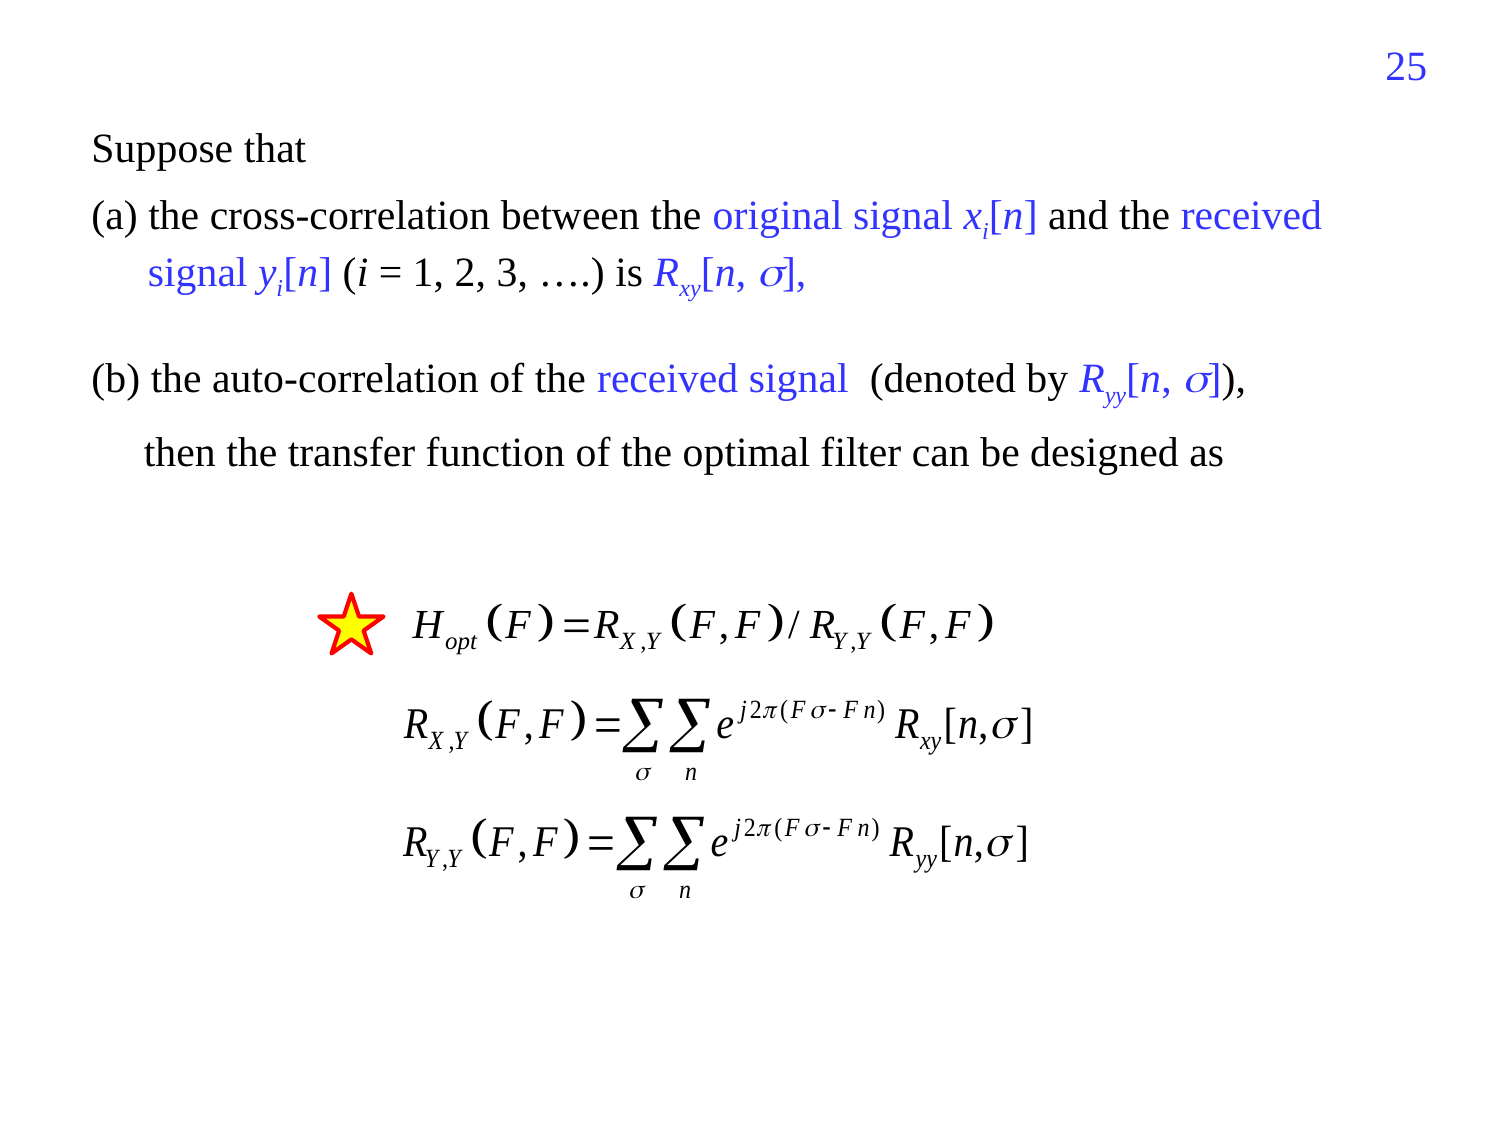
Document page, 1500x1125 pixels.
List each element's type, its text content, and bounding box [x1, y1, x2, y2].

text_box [398, 810, 1032, 905]
text_box Suppose that (a) the cross-correlation between the original signal xi[n] and the received signal yi[n] (i = 1, 2, 3, ….) is Rxy[n, ], (b) the auto-correlation of the received signal (denoted by Ryy[n, ]), then the transfer function of the optimal filter can be designed as [76, 113, 1365, 483]
slide_number 158 [1092, 30, 1443, 110]
text_box [317, 591, 386, 656]
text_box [407, 599, 995, 660]
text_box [398, 692, 1036, 787]
